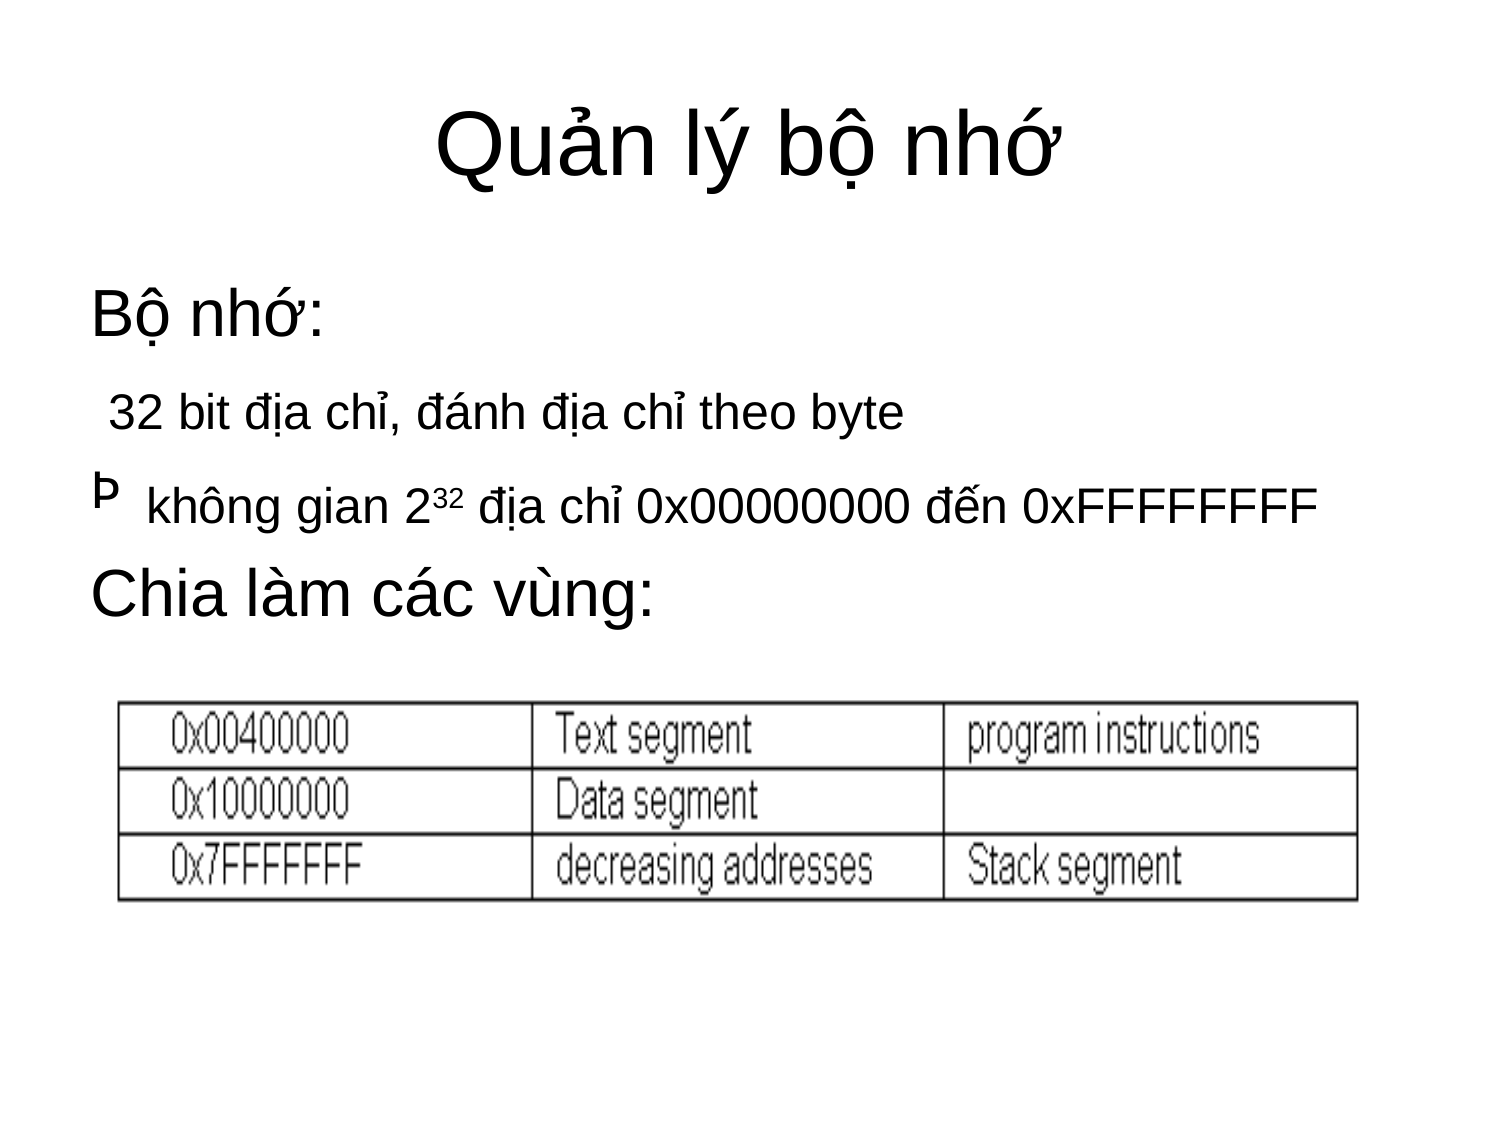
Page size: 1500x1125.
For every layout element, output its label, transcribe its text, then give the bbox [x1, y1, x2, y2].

list Bộ nhớ: 32 bit địa chỉ, đánh địa chỉ theo byte không gian 232 địa chỉ 0x00000000 đến 0xFFFFFFFF Chia làm các vùng: [74, 262, 1426, 1006]
picture [112, 699, 1363, 913]
title Quản lý bộ nhớ [74, 44, 1426, 233]
